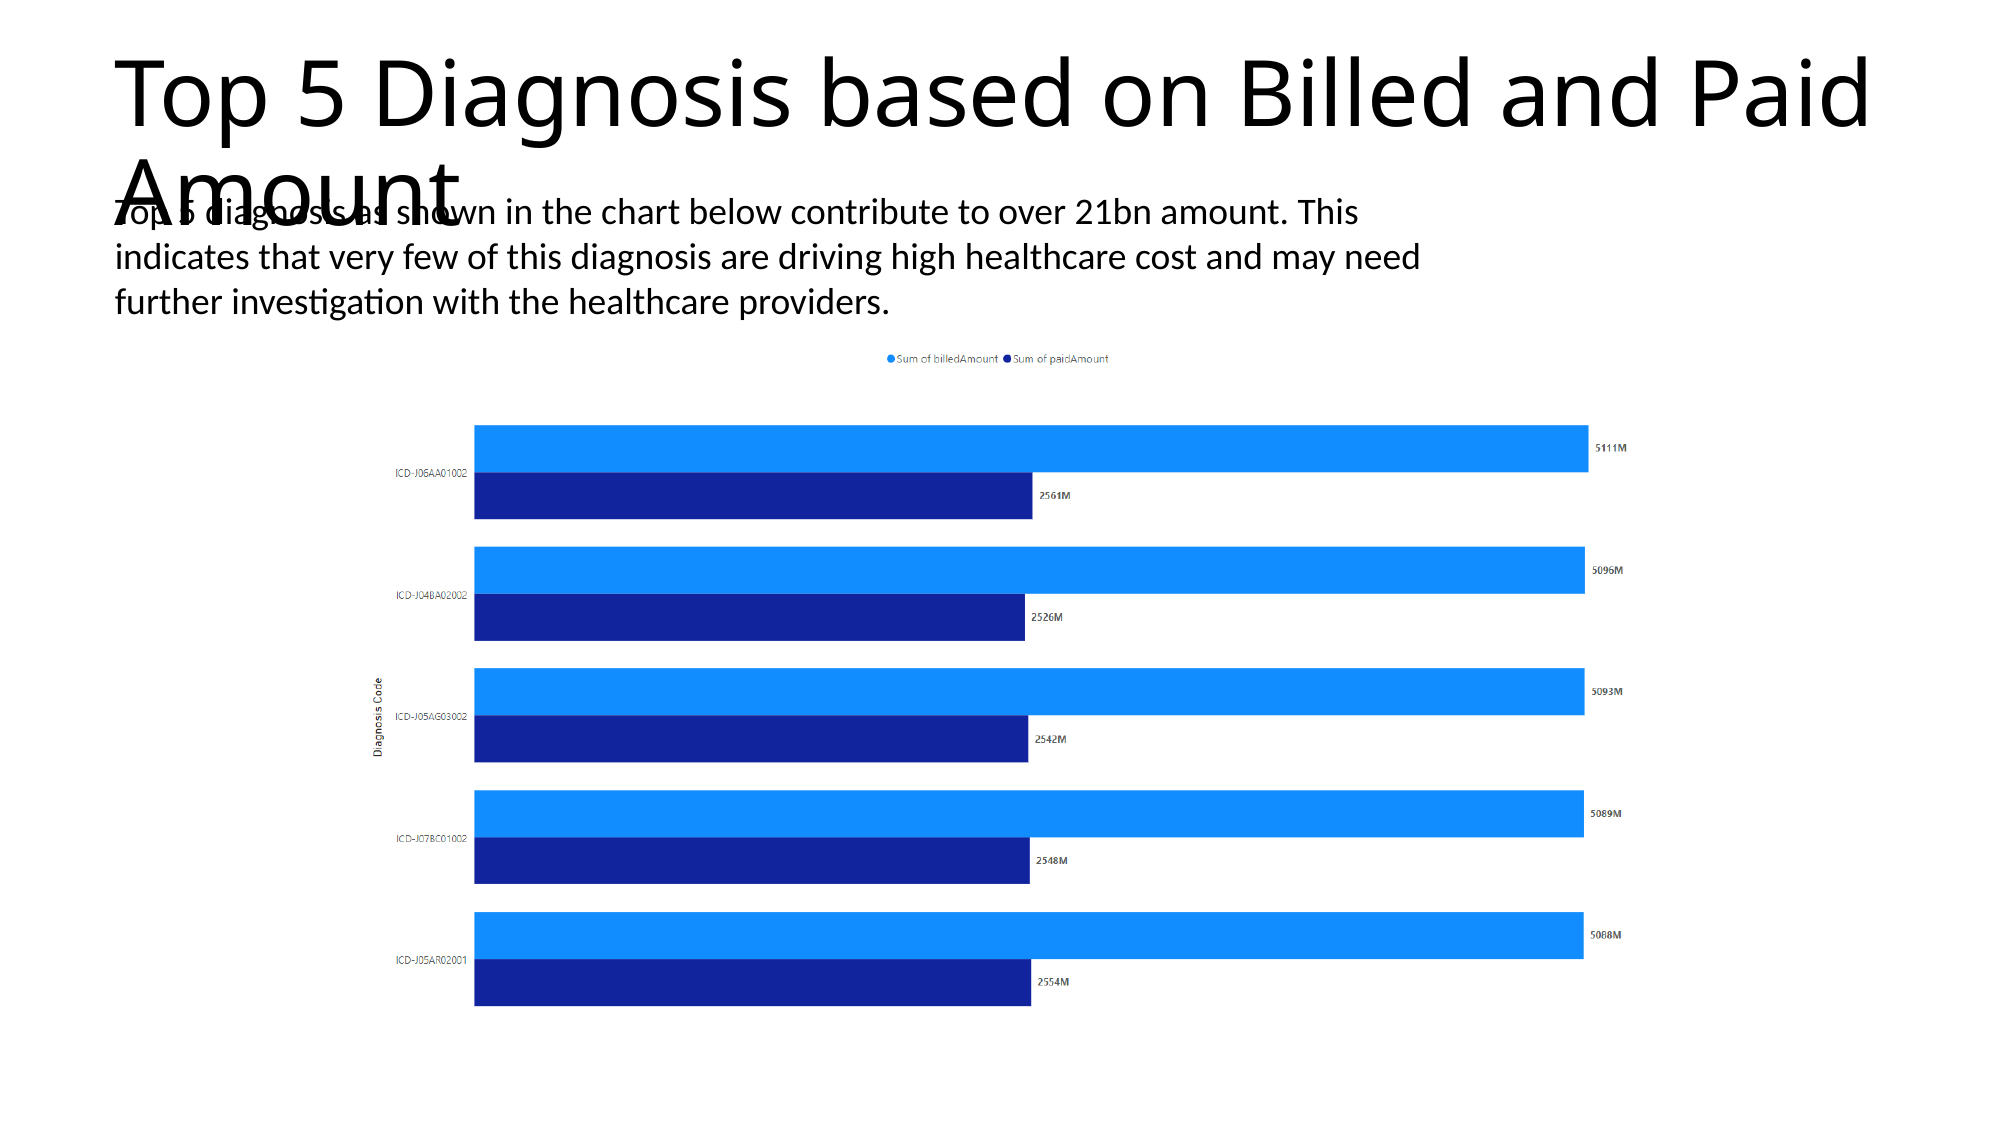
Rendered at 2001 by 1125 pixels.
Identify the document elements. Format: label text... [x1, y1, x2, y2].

text_box Top 5 Diagnosis based on Billed and Paid Amount [100, 39, 1975, 253]
picture [369, 346, 1631, 1015]
text_box Top 5 diagnosis as shown in the chart below contribute to over 21bn amount. This indicates that very few of this diagnosis are driving high healthcare cost and may need further investigation with the healthcare providers. [100, 179, 1485, 330]
